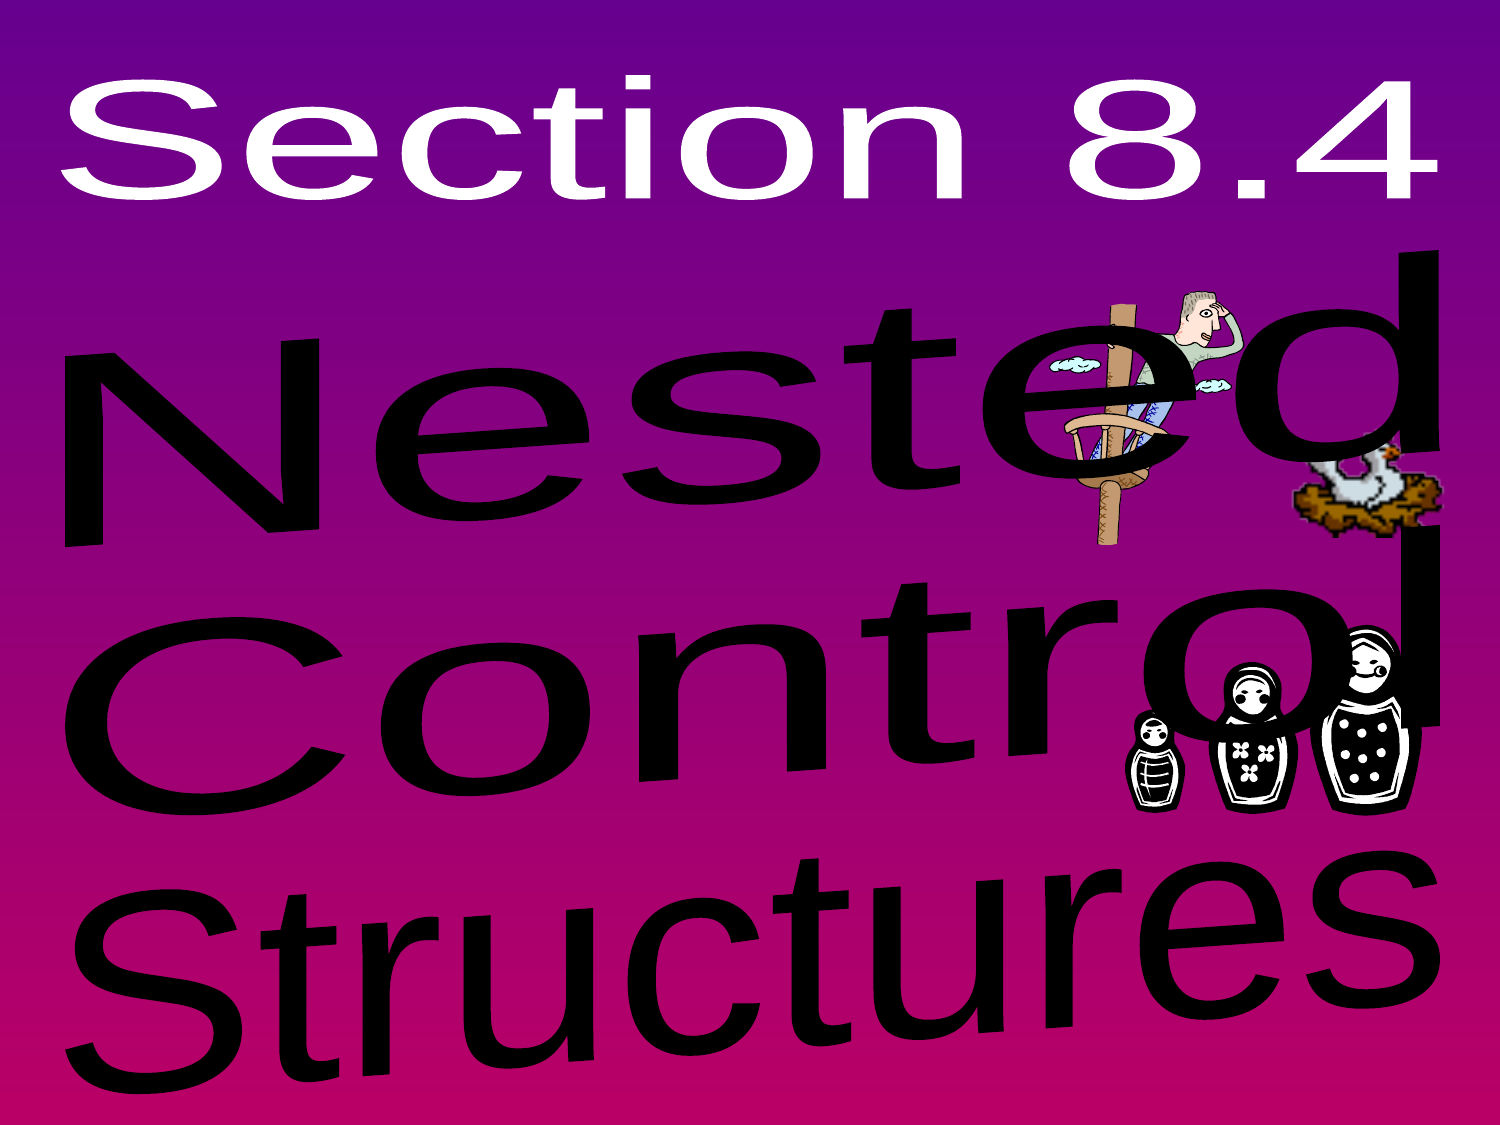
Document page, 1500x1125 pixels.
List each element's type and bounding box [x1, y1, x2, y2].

picture [1048, 290, 1250, 551]
picture [1287, 206, 1455, 538]
picture [1124, 624, 1423, 816]
